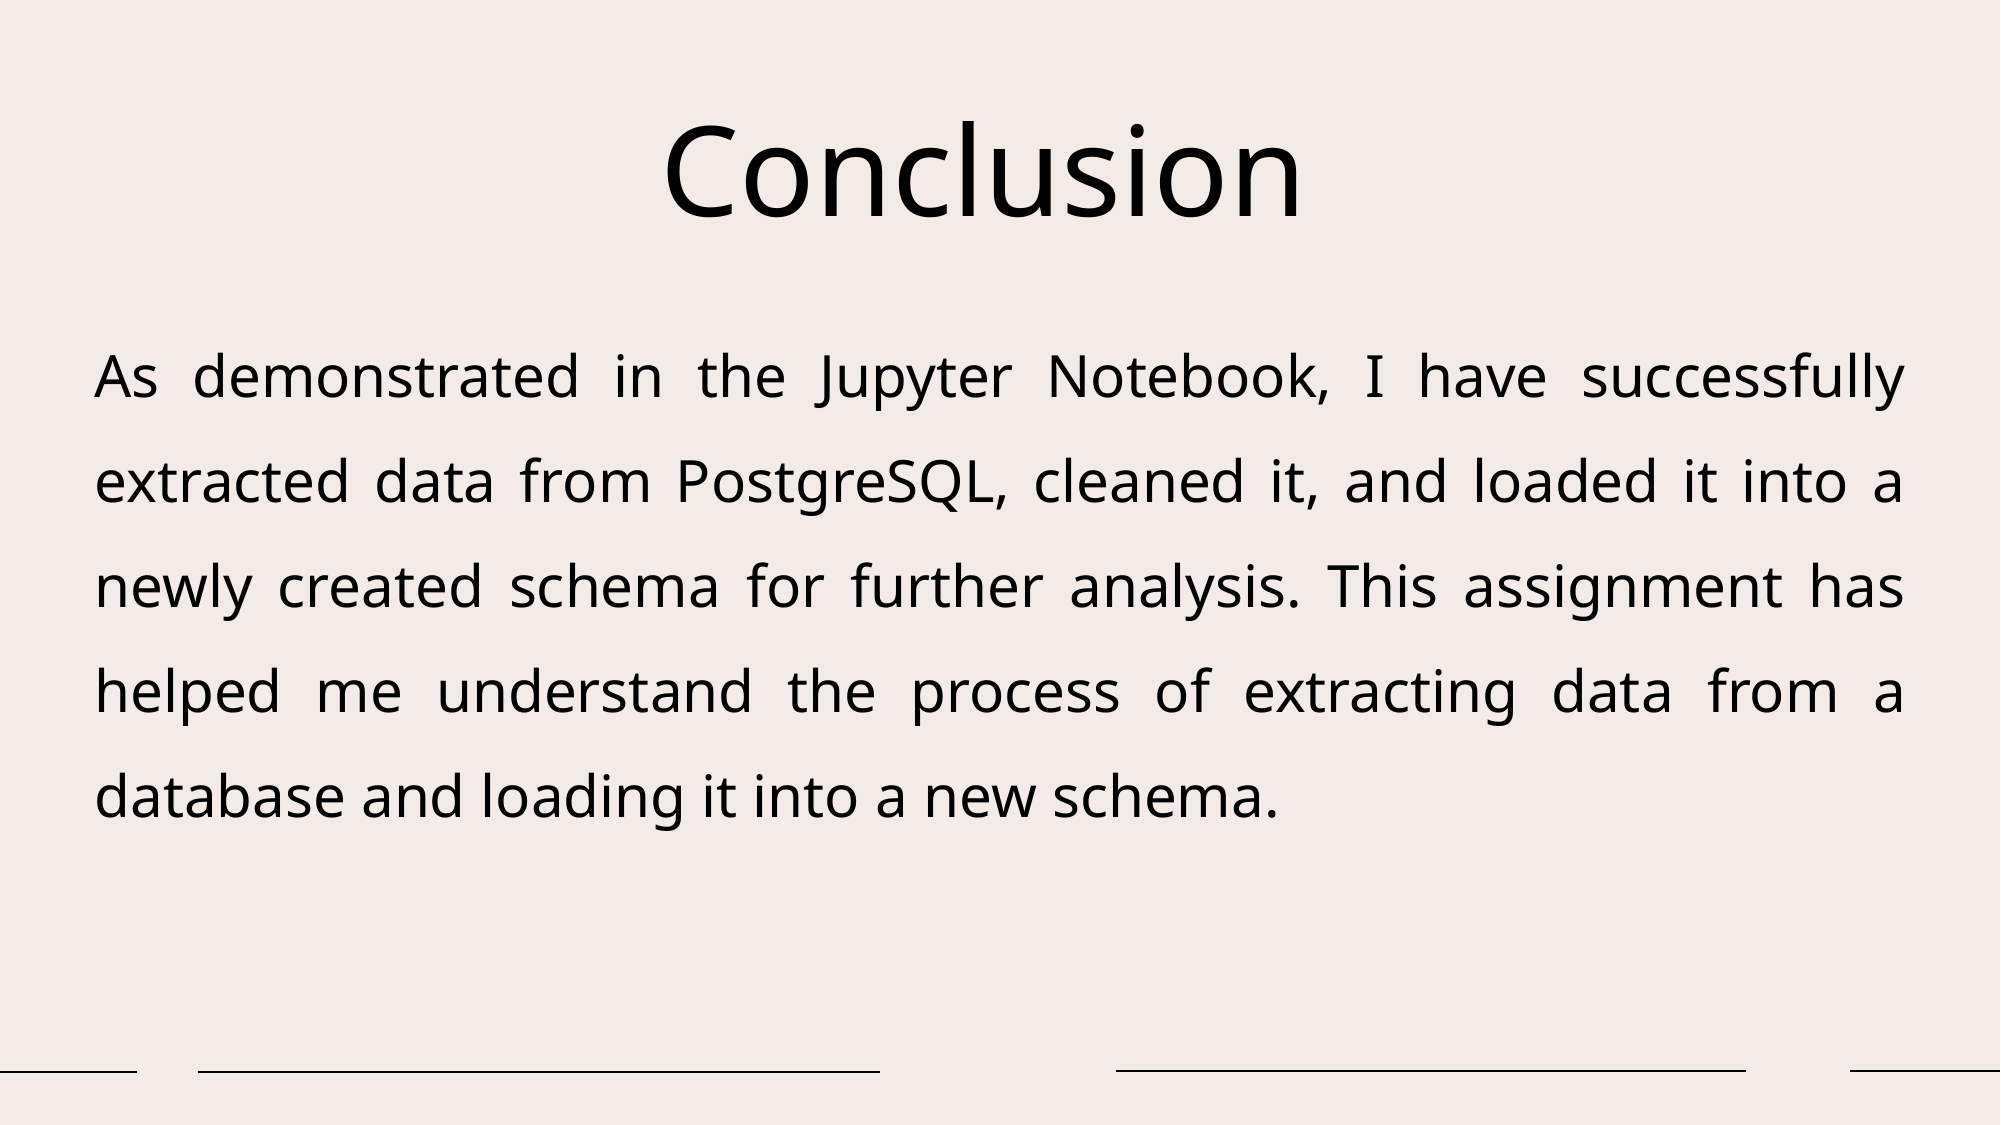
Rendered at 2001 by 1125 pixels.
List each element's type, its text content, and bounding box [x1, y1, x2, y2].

list As demonstrated in the Jupyter Notebook, I have successfully extracted data from PostgreSQL, cleaned it, and loaded it into a newly created schema for further analysis. This assignment has helped me understand the process of extracting data from a database and loading it into a new schema. [79, 296, 1921, 980]
title Conclusion [187, 83, 1813, 251]
